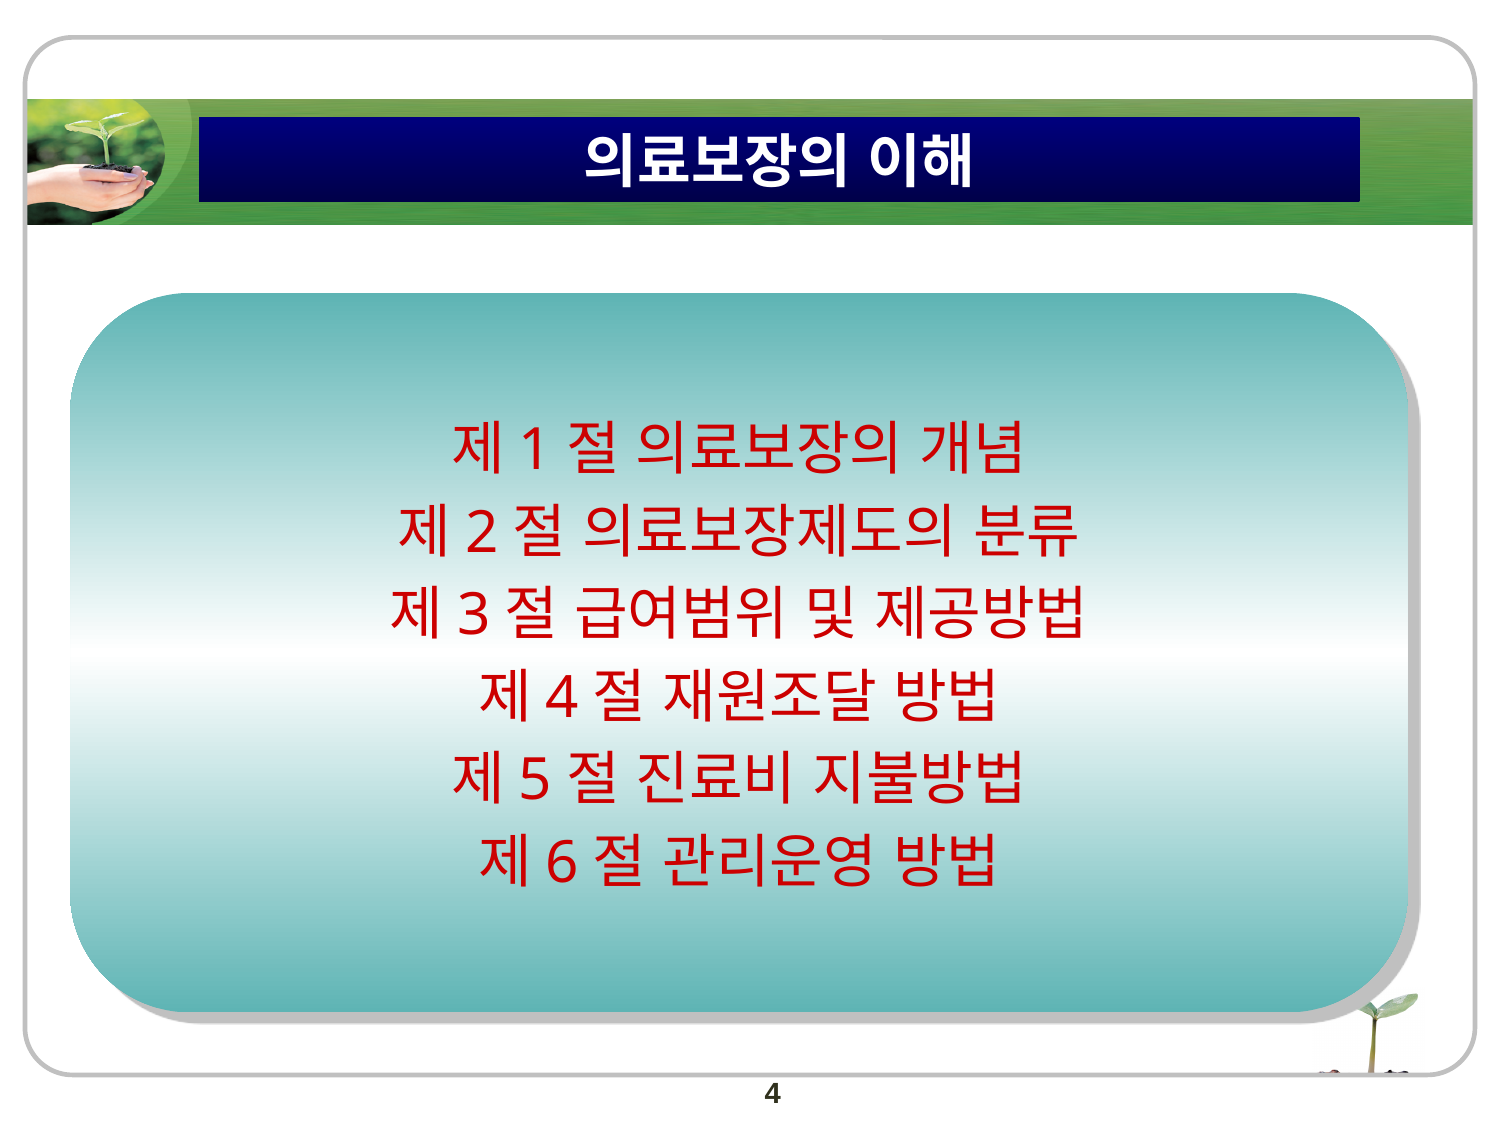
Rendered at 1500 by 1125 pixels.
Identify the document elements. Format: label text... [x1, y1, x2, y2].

text_box 제1절 의료보장의 개념 제2절 의료보장제도의 분류 제3절 급여범위 및 제공방법 제4절 재원조달 방법 제5절 진료비 지불방법 제6절 관리운영 방법 [70, 292, 1408, 1013]
slide_number 4 [597, 1066, 948, 1107]
picture [28, 99, 1472, 225]
text_box 의료보장의 이해 [199, 117, 1360, 202]
picture [1312, 987, 1425, 1072]
